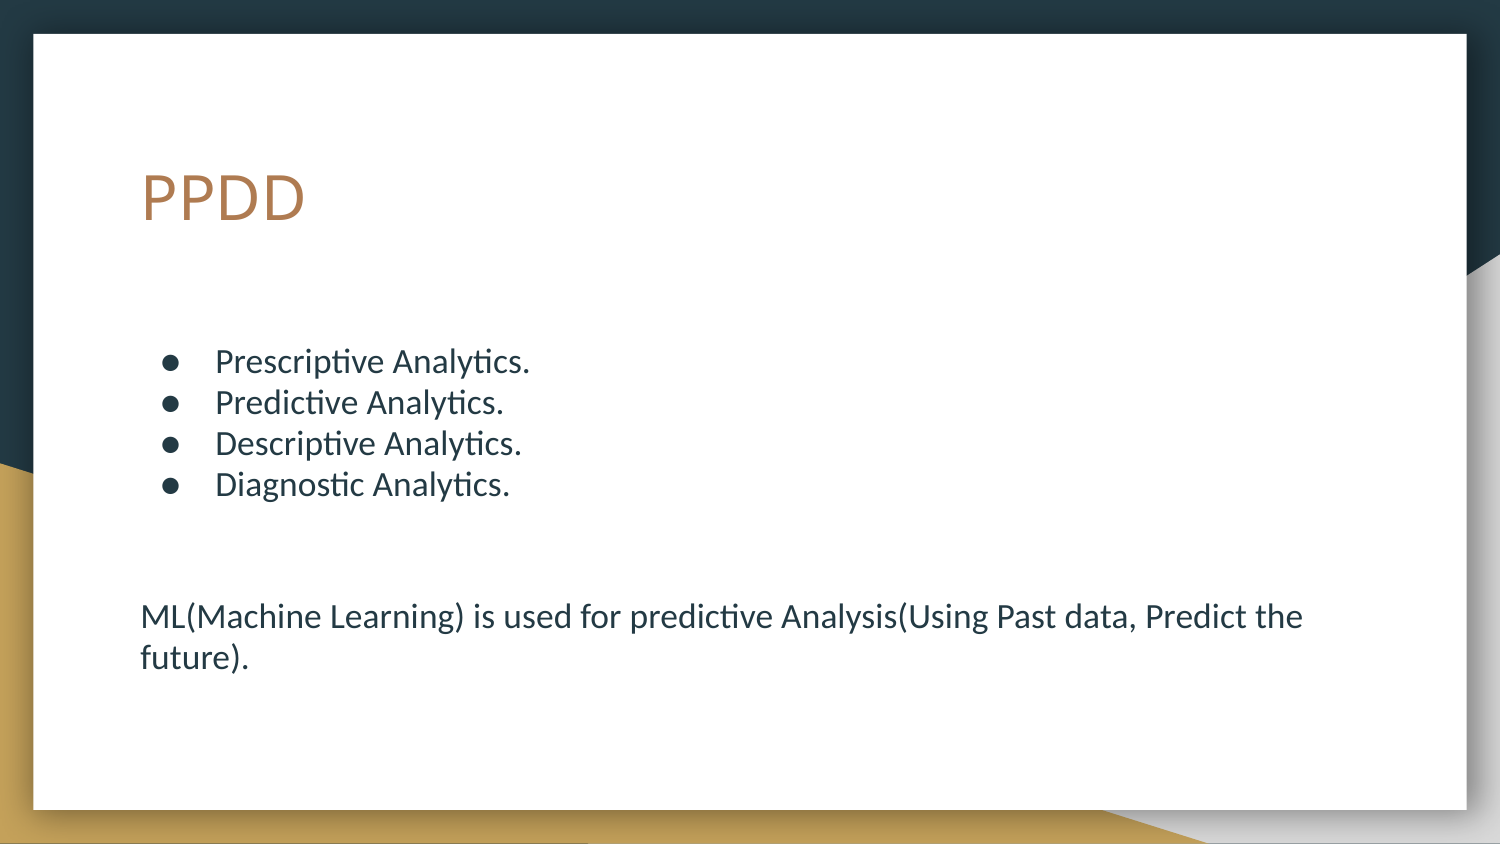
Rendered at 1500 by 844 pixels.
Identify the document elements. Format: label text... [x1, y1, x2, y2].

title PPDD [125, 138, 1357, 296]
list Prescriptive Analytics. Predictive Analytics. Descriptive Analytics. Diagnostic Analytics. ML(Machine Learning) is used for predictive Analysis(Using Past data, Predict the future). [125, 326, 1357, 729]
